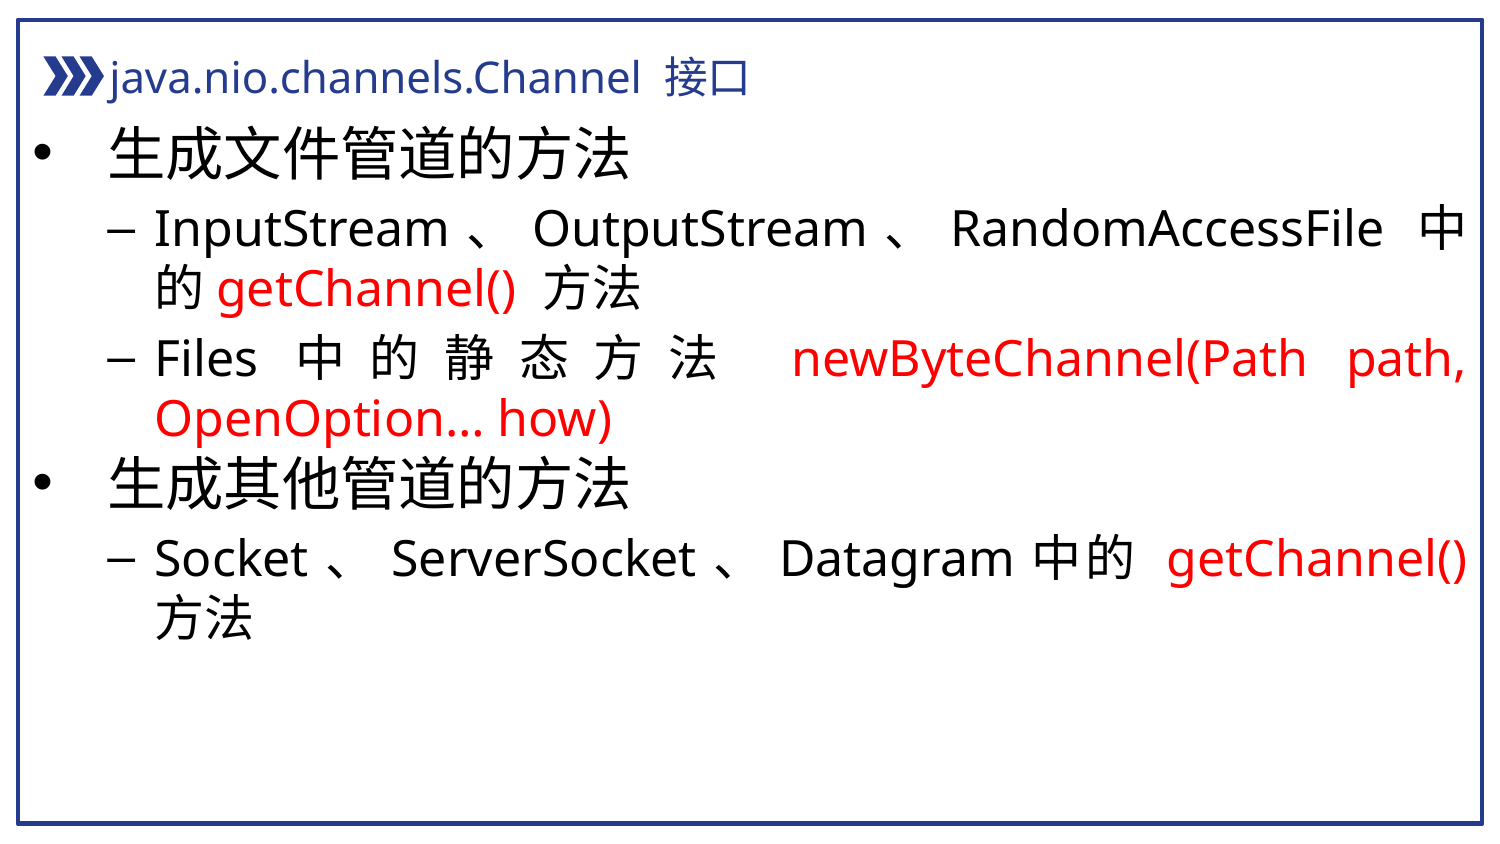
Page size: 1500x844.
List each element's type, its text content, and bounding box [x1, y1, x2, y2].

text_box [43, 41, 752, 111]
text_box 生成文件管道的方法 InputStream、OutputStream、RandomAccessFile 中的getChannel() 方法 Files中的静态方法 newByteChannel(Path path, OpenOption… how) 生成其他管道的方法 Socket、ServerSocket、Datagram中的 getChannel() 方法 [17, 109, 1483, 655]
text_box [16, 18, 1484, 826]
